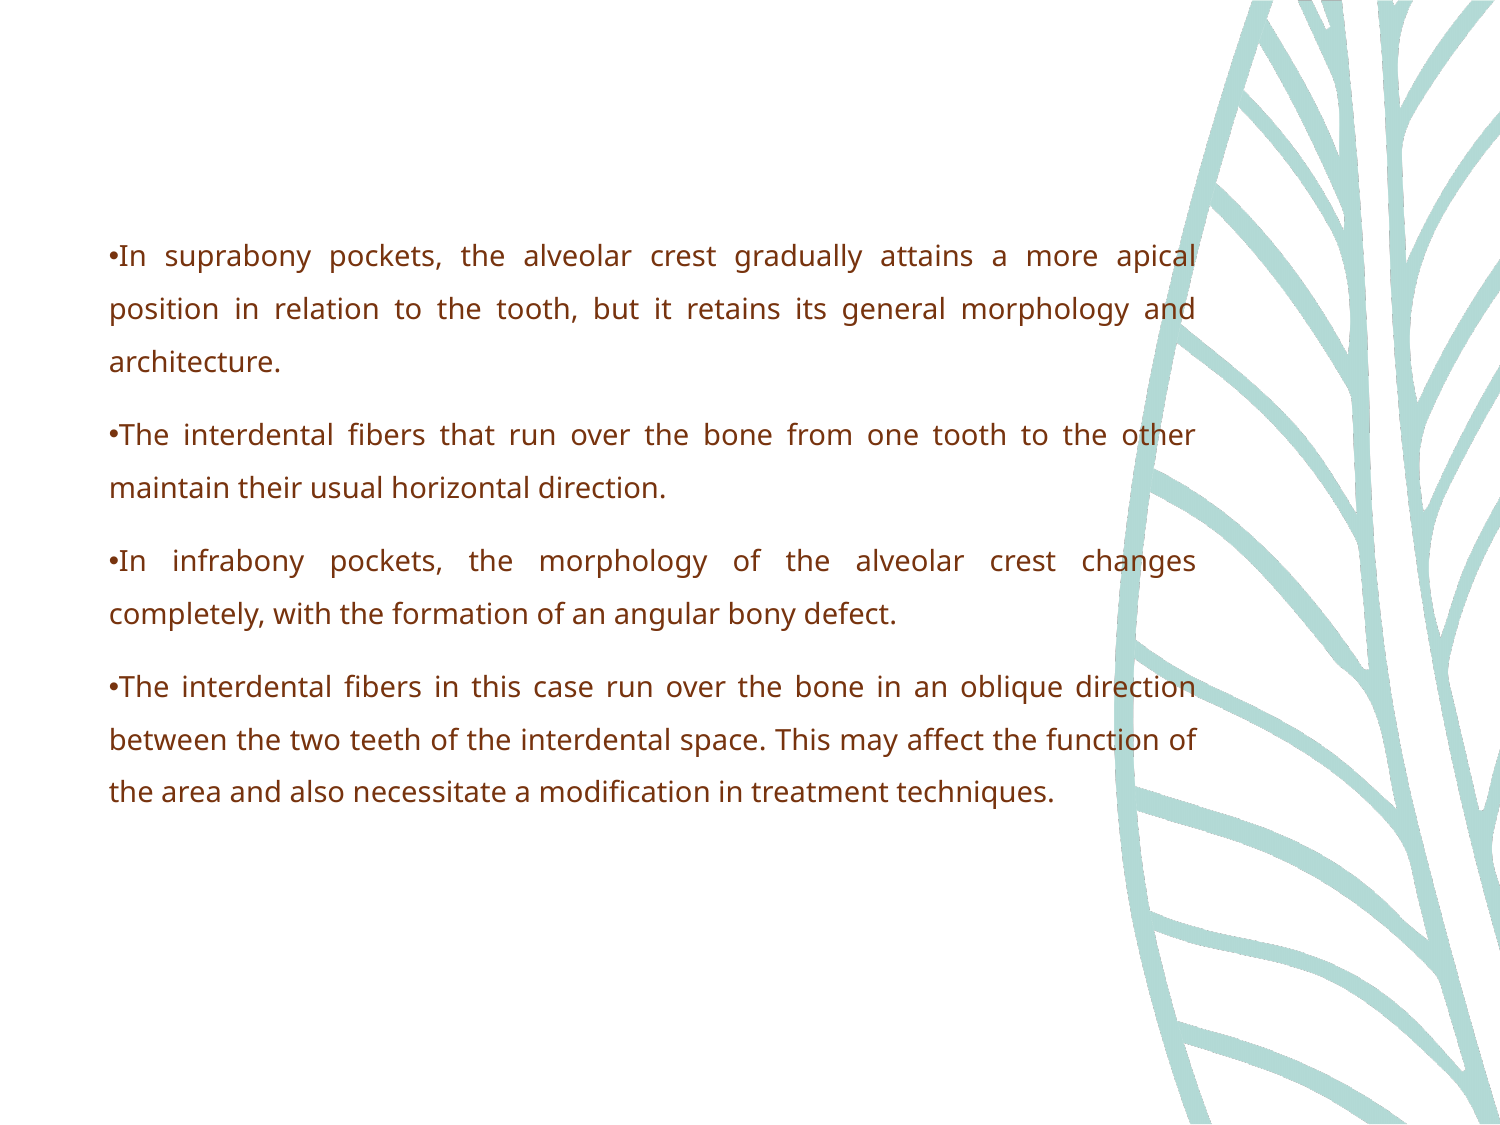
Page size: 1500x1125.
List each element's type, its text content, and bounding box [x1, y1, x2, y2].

list In suprabony pockets, the alveolar crest gradually attains a more apical position in relation to the tooth, but it retains its general morphology and architecture. The interdental fibers that run over the bone from one tooth to the other maintain their usual horizontal direction. In infrabony pockets, the morphology of the alveolar crest changes completely, with the formation of an angular bony defect. The interdental fibers in this case run over the bone in an oblique direction between the two teeth of the interdental space. This may affect the function of the area and also necessitate a modification in treatment techniques. [93, 212, 1213, 850]
picture [1114, 0, 1500, 1125]
